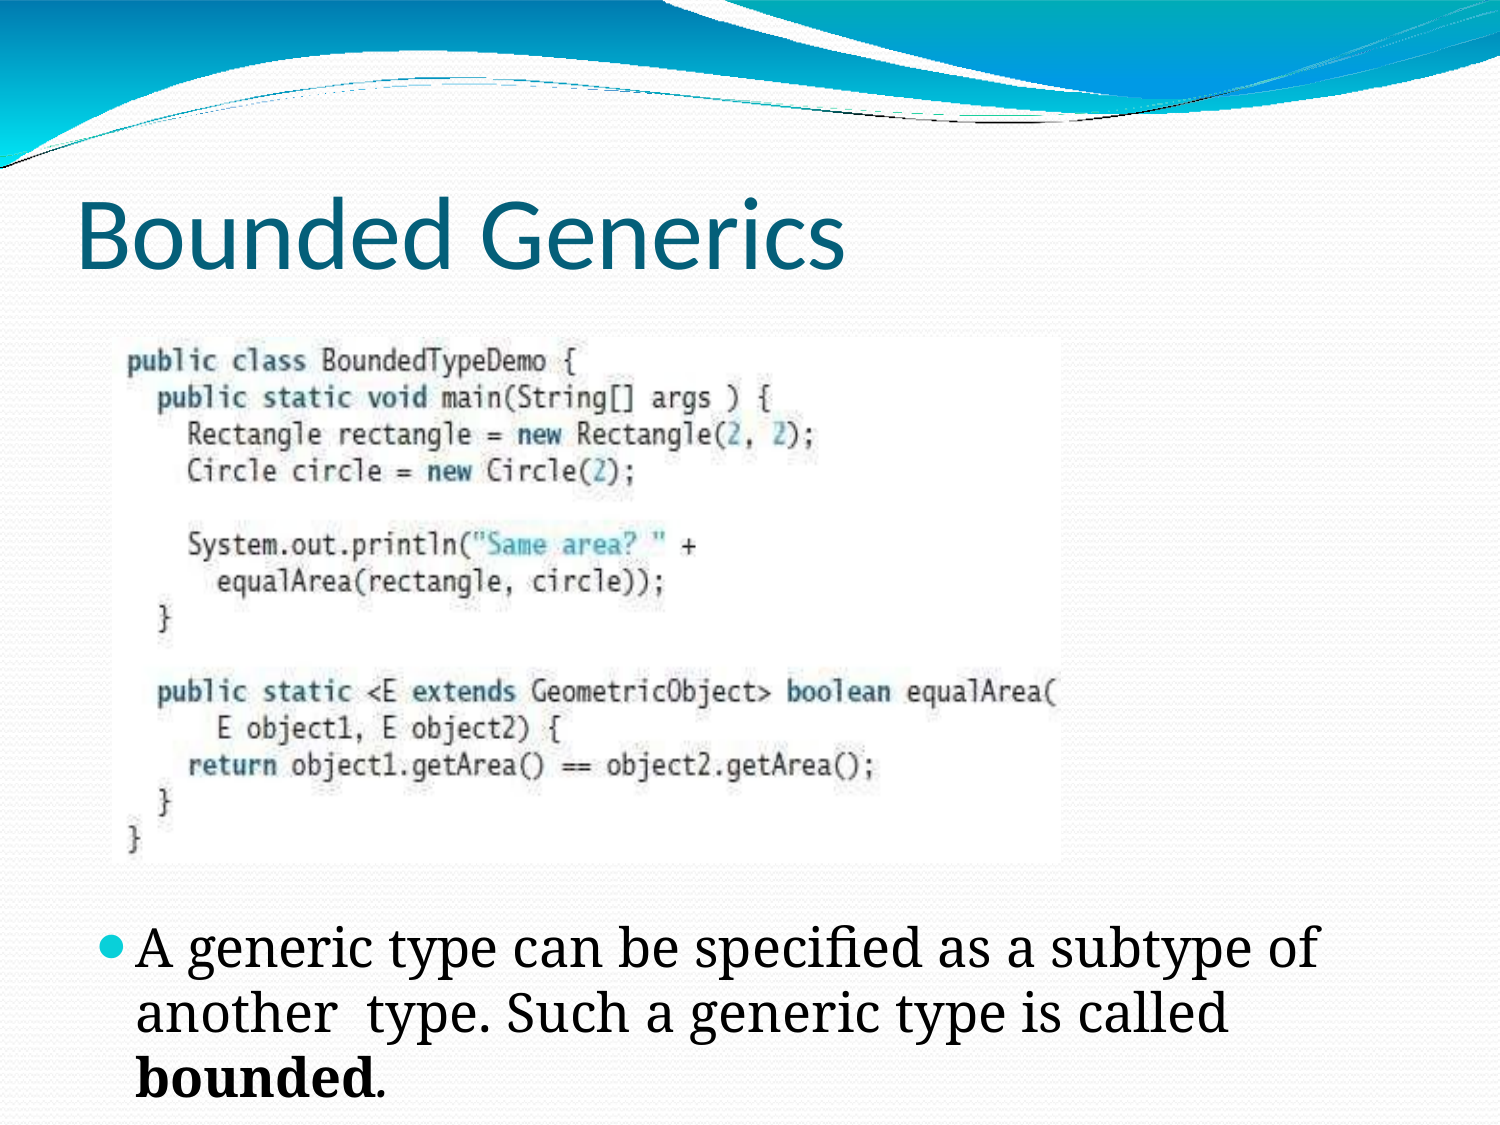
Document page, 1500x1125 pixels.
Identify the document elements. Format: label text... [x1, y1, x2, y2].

title Bounded Generics [72, 162, 851, 353]
picture [0, 0, 1500, 1125]
text_box A generic type can be specified as a subtype of another type. Such a generic type is called bounded. [87, 911, 1375, 1109]
picture [1233, 87, 1243, 91]
